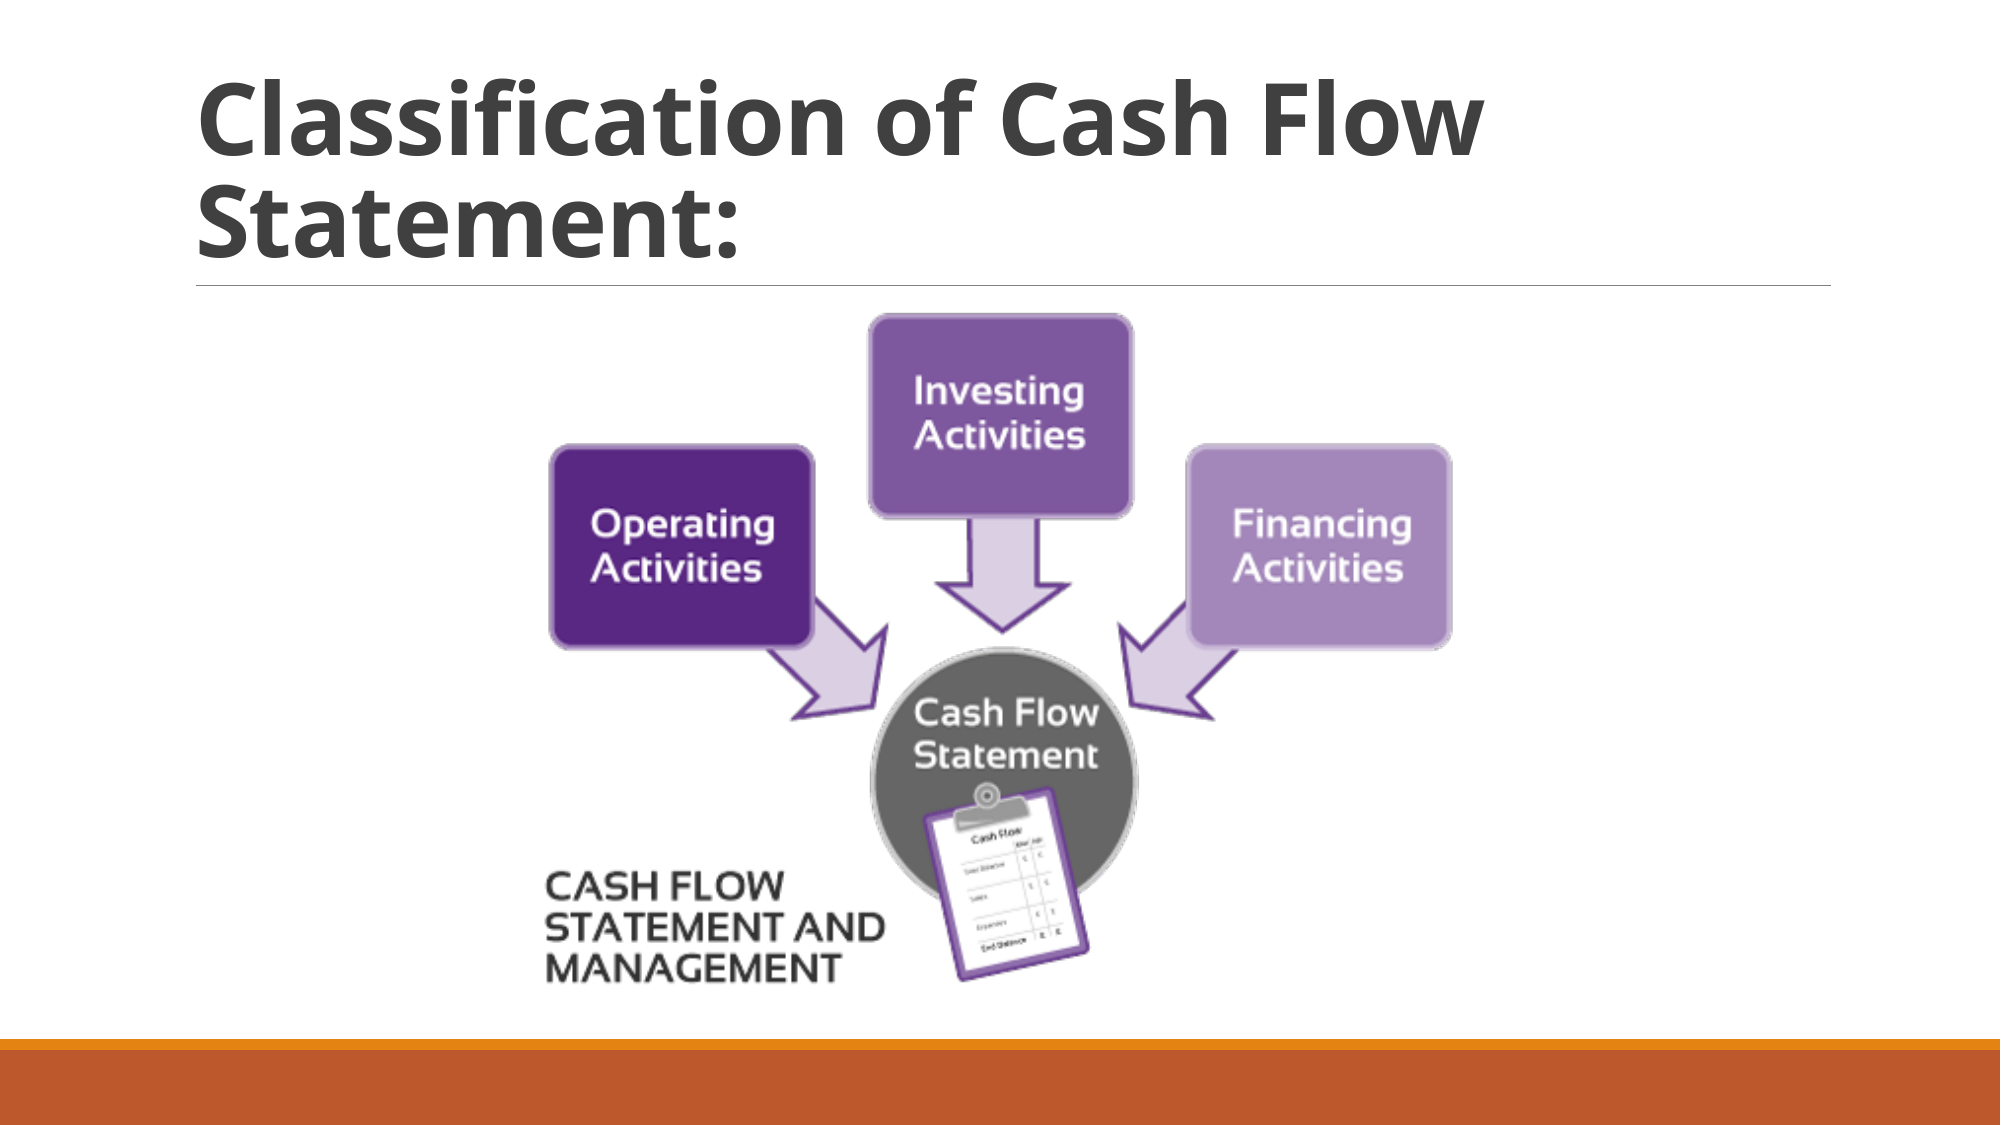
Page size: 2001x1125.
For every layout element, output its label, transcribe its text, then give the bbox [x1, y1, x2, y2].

title Classification of Cash Flow Statement: [180, 47, 1830, 285]
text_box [501, 299, 1499, 1005]
